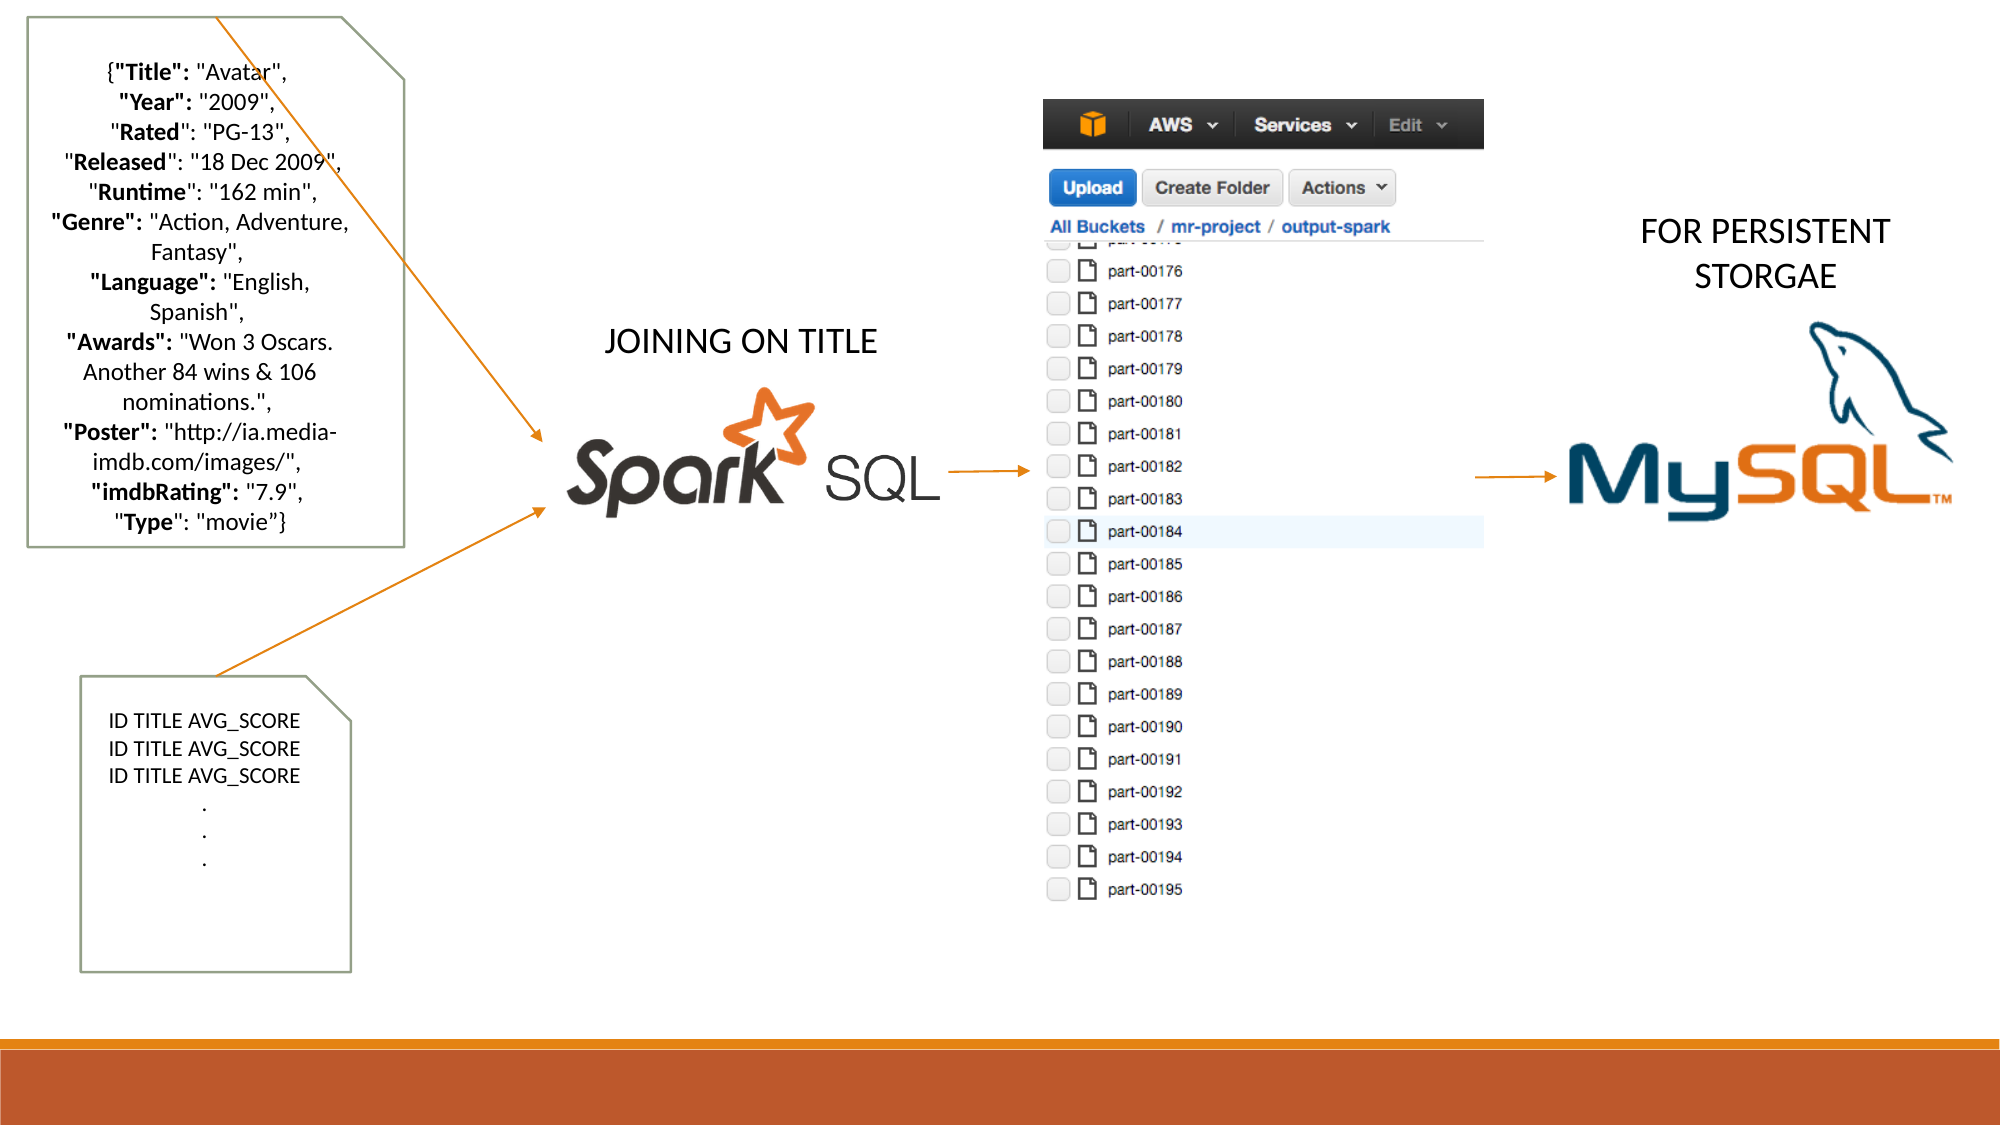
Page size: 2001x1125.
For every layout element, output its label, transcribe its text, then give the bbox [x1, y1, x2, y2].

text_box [350, 506, 547, 825]
text_box JOINING ON TITLE [579, 308, 905, 369]
picture [1556, 306, 1967, 536]
picture [1042, 99, 1485, 916]
text_box {"Title": "Avatar", "Year": "2009", "Rated": "PG-13", "Released": "18 Dec 2009", "Runtime": "162 min", "Genre": "Action, Adventure, Fantasy", "Language": "English, Spanish", "Awards": "Won 3 Oscars. Another 84 wins & 106 nominations.", "Poster": "http://ia.media-imdb.com/images/", "imdbRating": "7.9", "Type": "movie”} [26, 15, 406, 549]
picture [545, 376, 963, 533]
text_box ID TITLE AVG_SCORE ID TITLE AVG_SCORE ID TITLE AVG_SCORE . . . [79, 674, 353, 974]
text_box FOR PERSISTENT STORGAE [1565, 198, 1967, 303]
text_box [403, 281, 544, 443]
